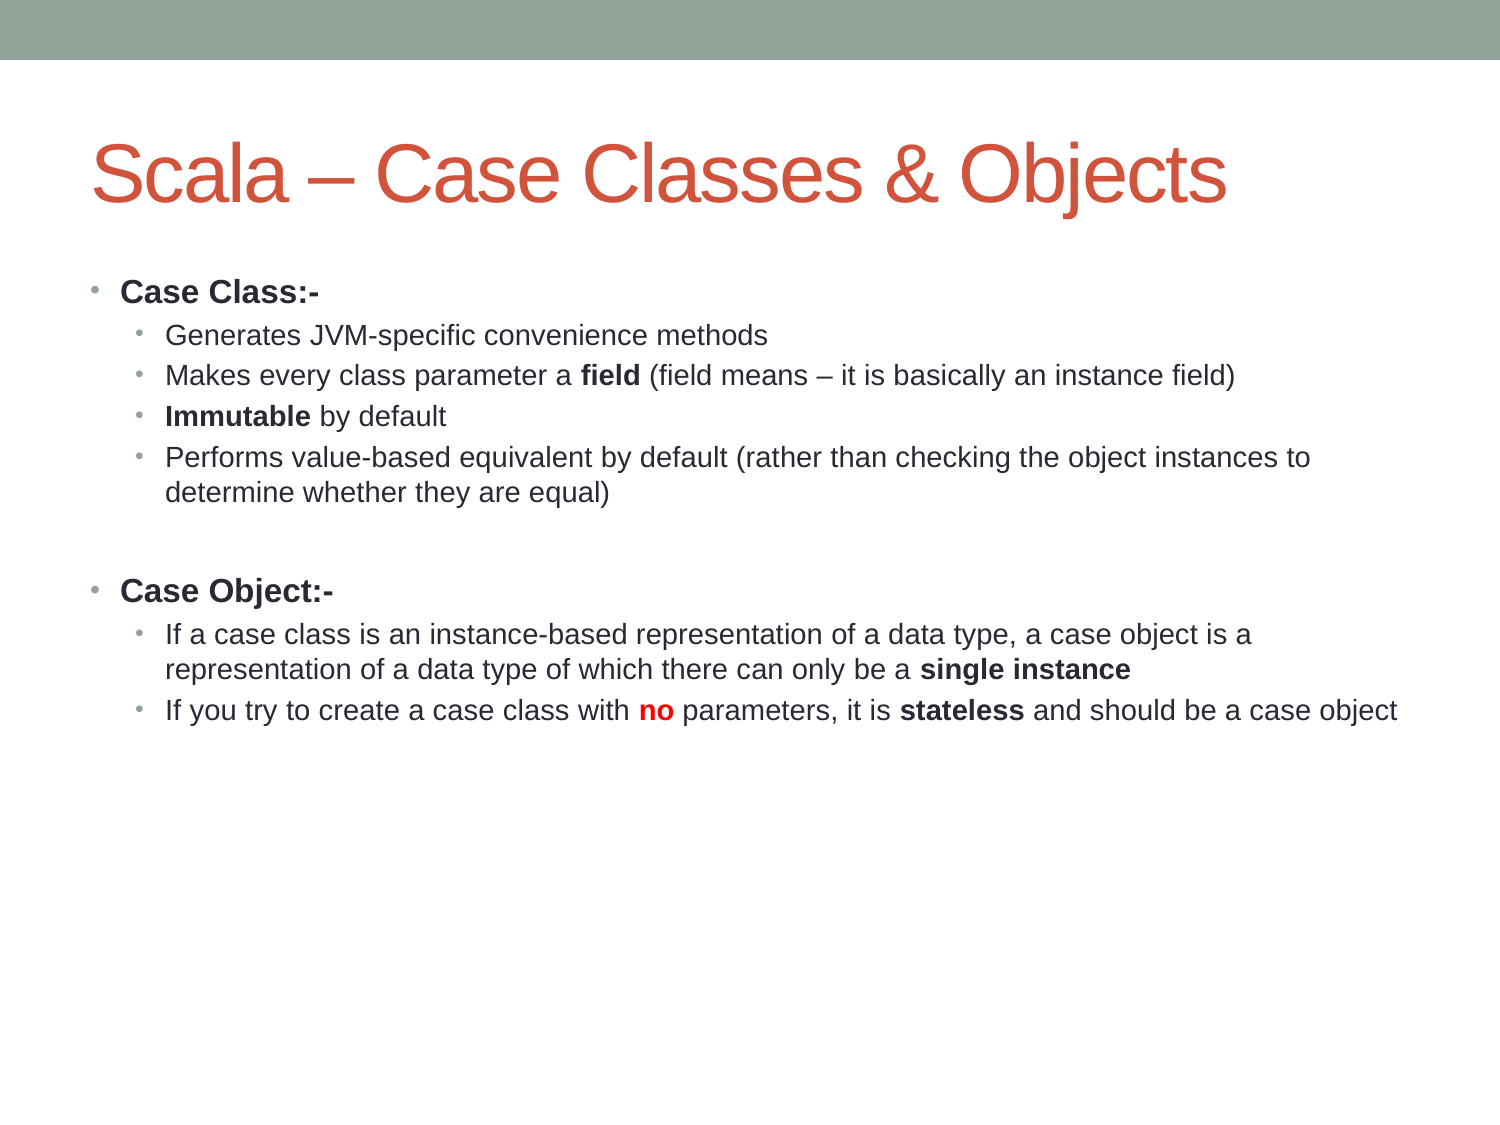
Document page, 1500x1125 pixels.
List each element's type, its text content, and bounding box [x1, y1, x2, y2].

list Case Class:- Generates JVM-specific convenience methods Makes every class parameter a field (field means – it is basically an instance field) Immutable by default Performs value-based equivalent by default (rather than checking the object instances to determine whether they are equal) Case Object:- If a case class is an instance-based representation of a data type, a case object is a representation of a data type of which there can only be a single instance If you try to create a case class with no parameters, it is stateless and should be a case object [75, 262, 1425, 1063]
title Scala – Case Classes & Objects [75, 87, 1425, 250]
